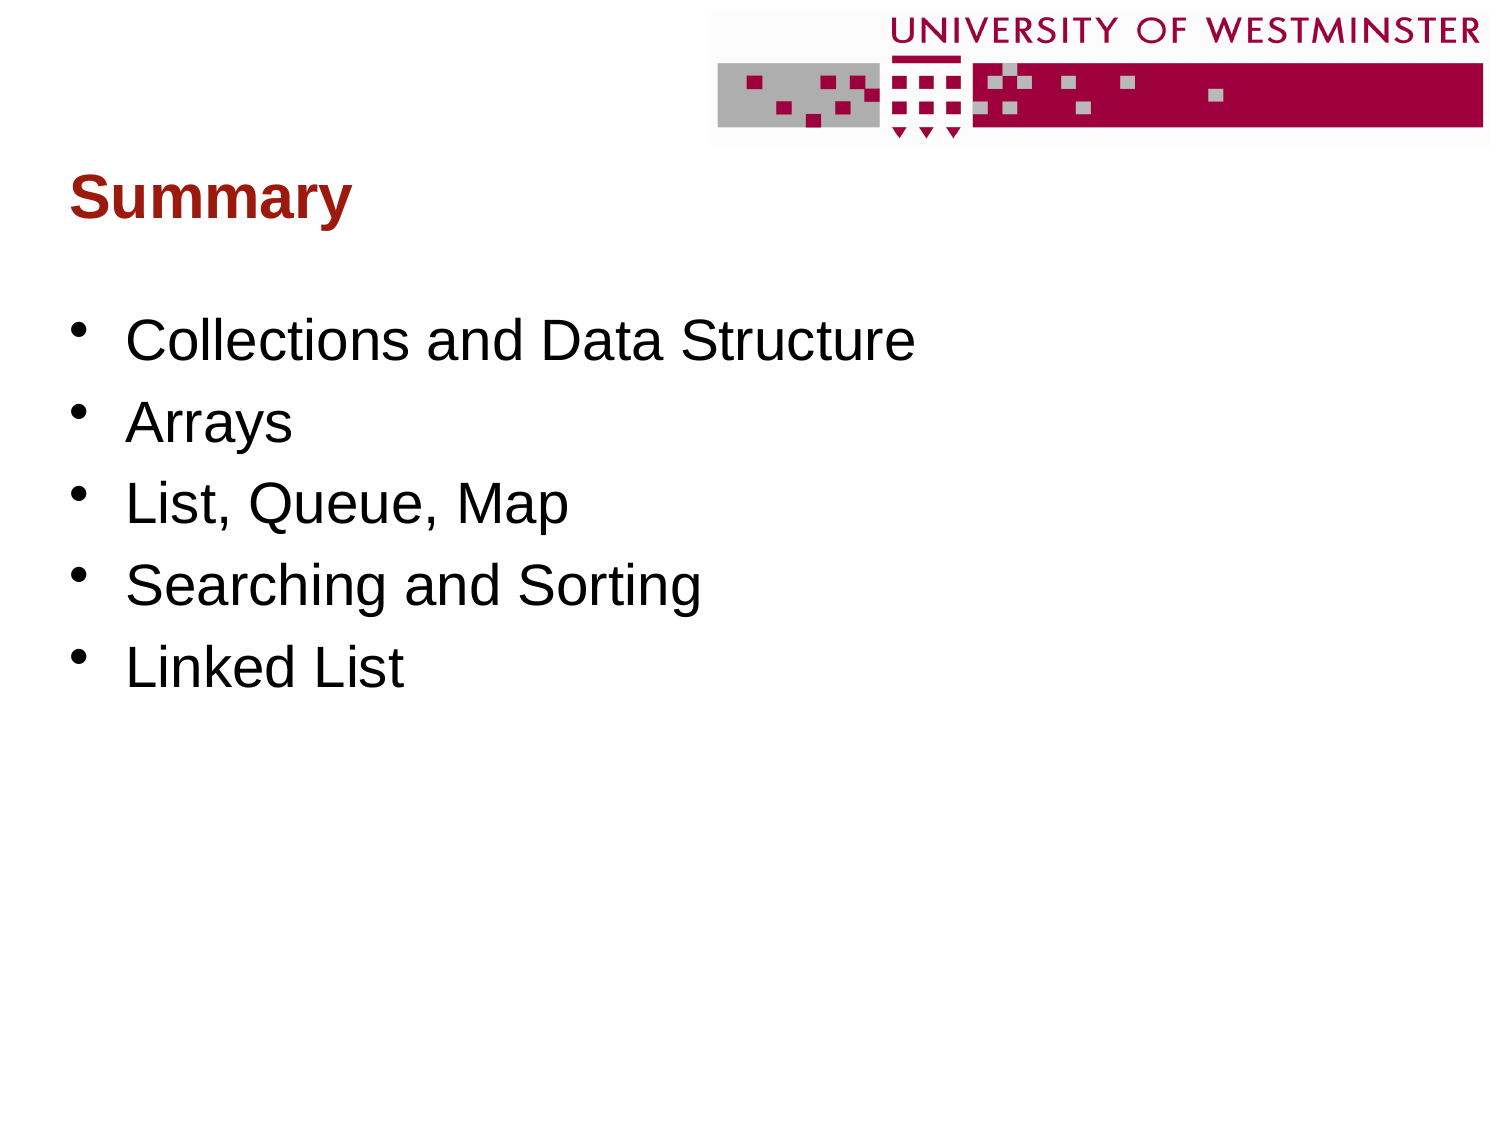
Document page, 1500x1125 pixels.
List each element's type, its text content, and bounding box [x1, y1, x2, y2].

title Summary [53, 148, 1448, 257]
picture [711, 11, 1490, 148]
list Collections and Data Structure Arrays List, Queue, Map Searching and Sorting Linked List [53, 294, 1448, 1012]
